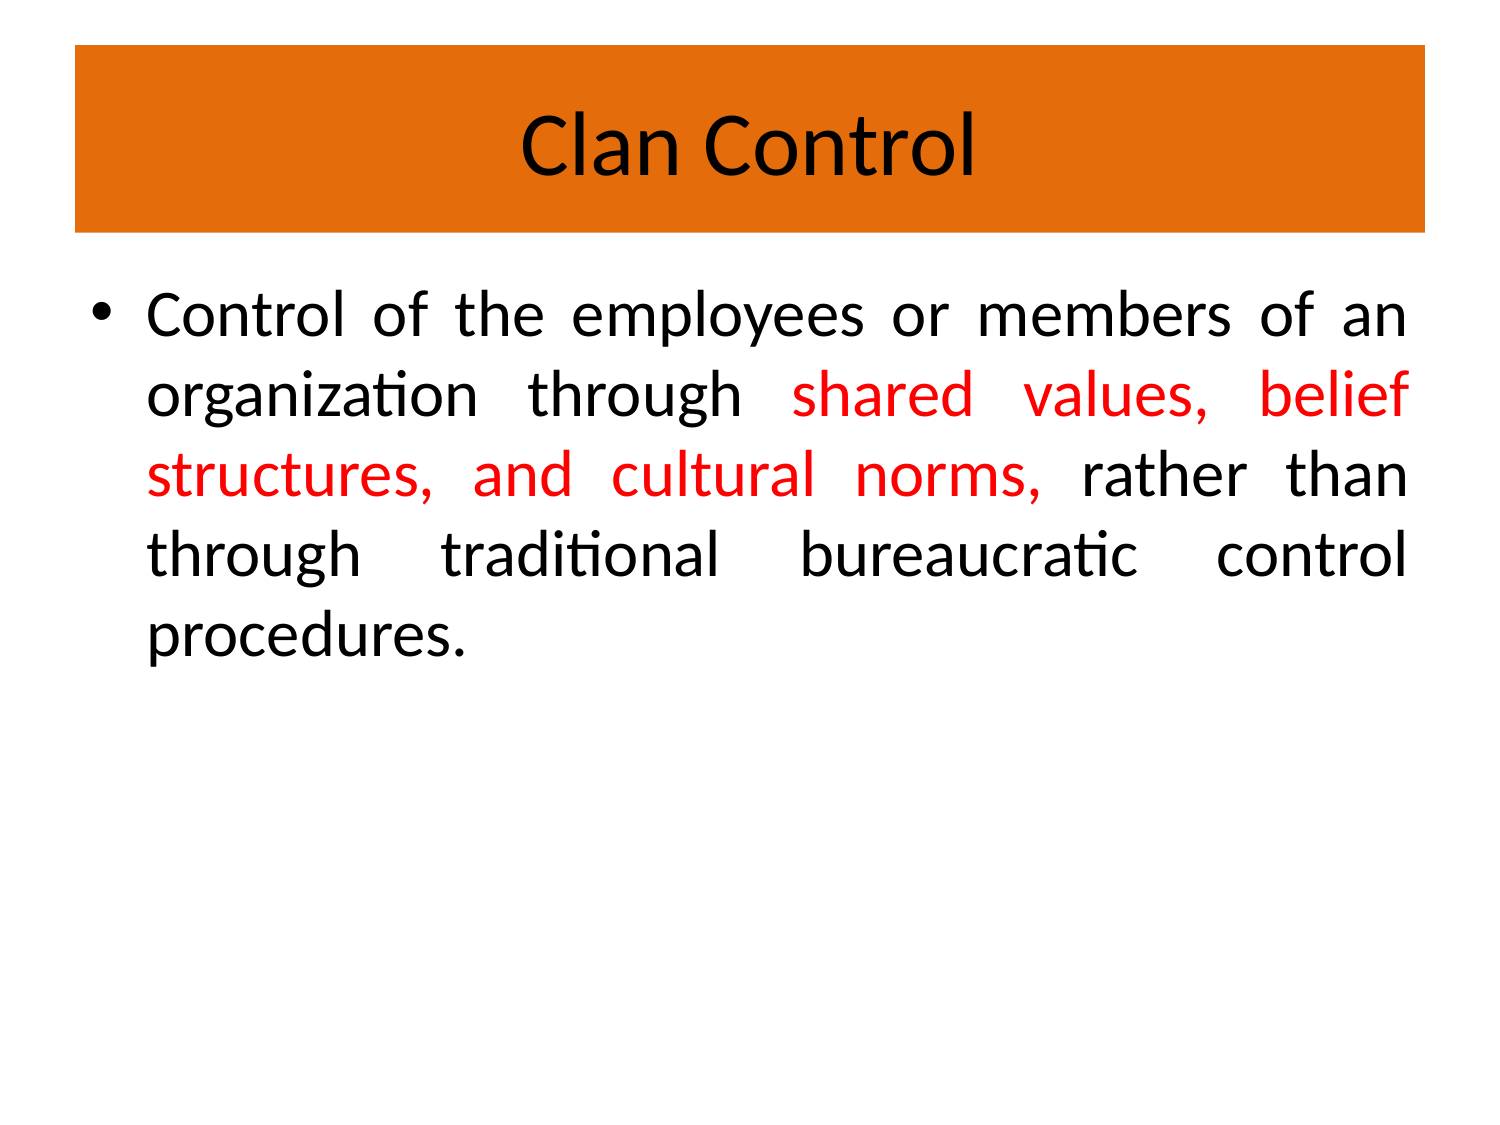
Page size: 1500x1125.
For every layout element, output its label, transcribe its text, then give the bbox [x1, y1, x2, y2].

title Clan Control [75, 45, 1425, 233]
list Control of the employees or members of an organization through shared values, belief structures, and cultural norms, rather than through traditional bureaucratic control procedures. [75, 262, 1425, 1005]
